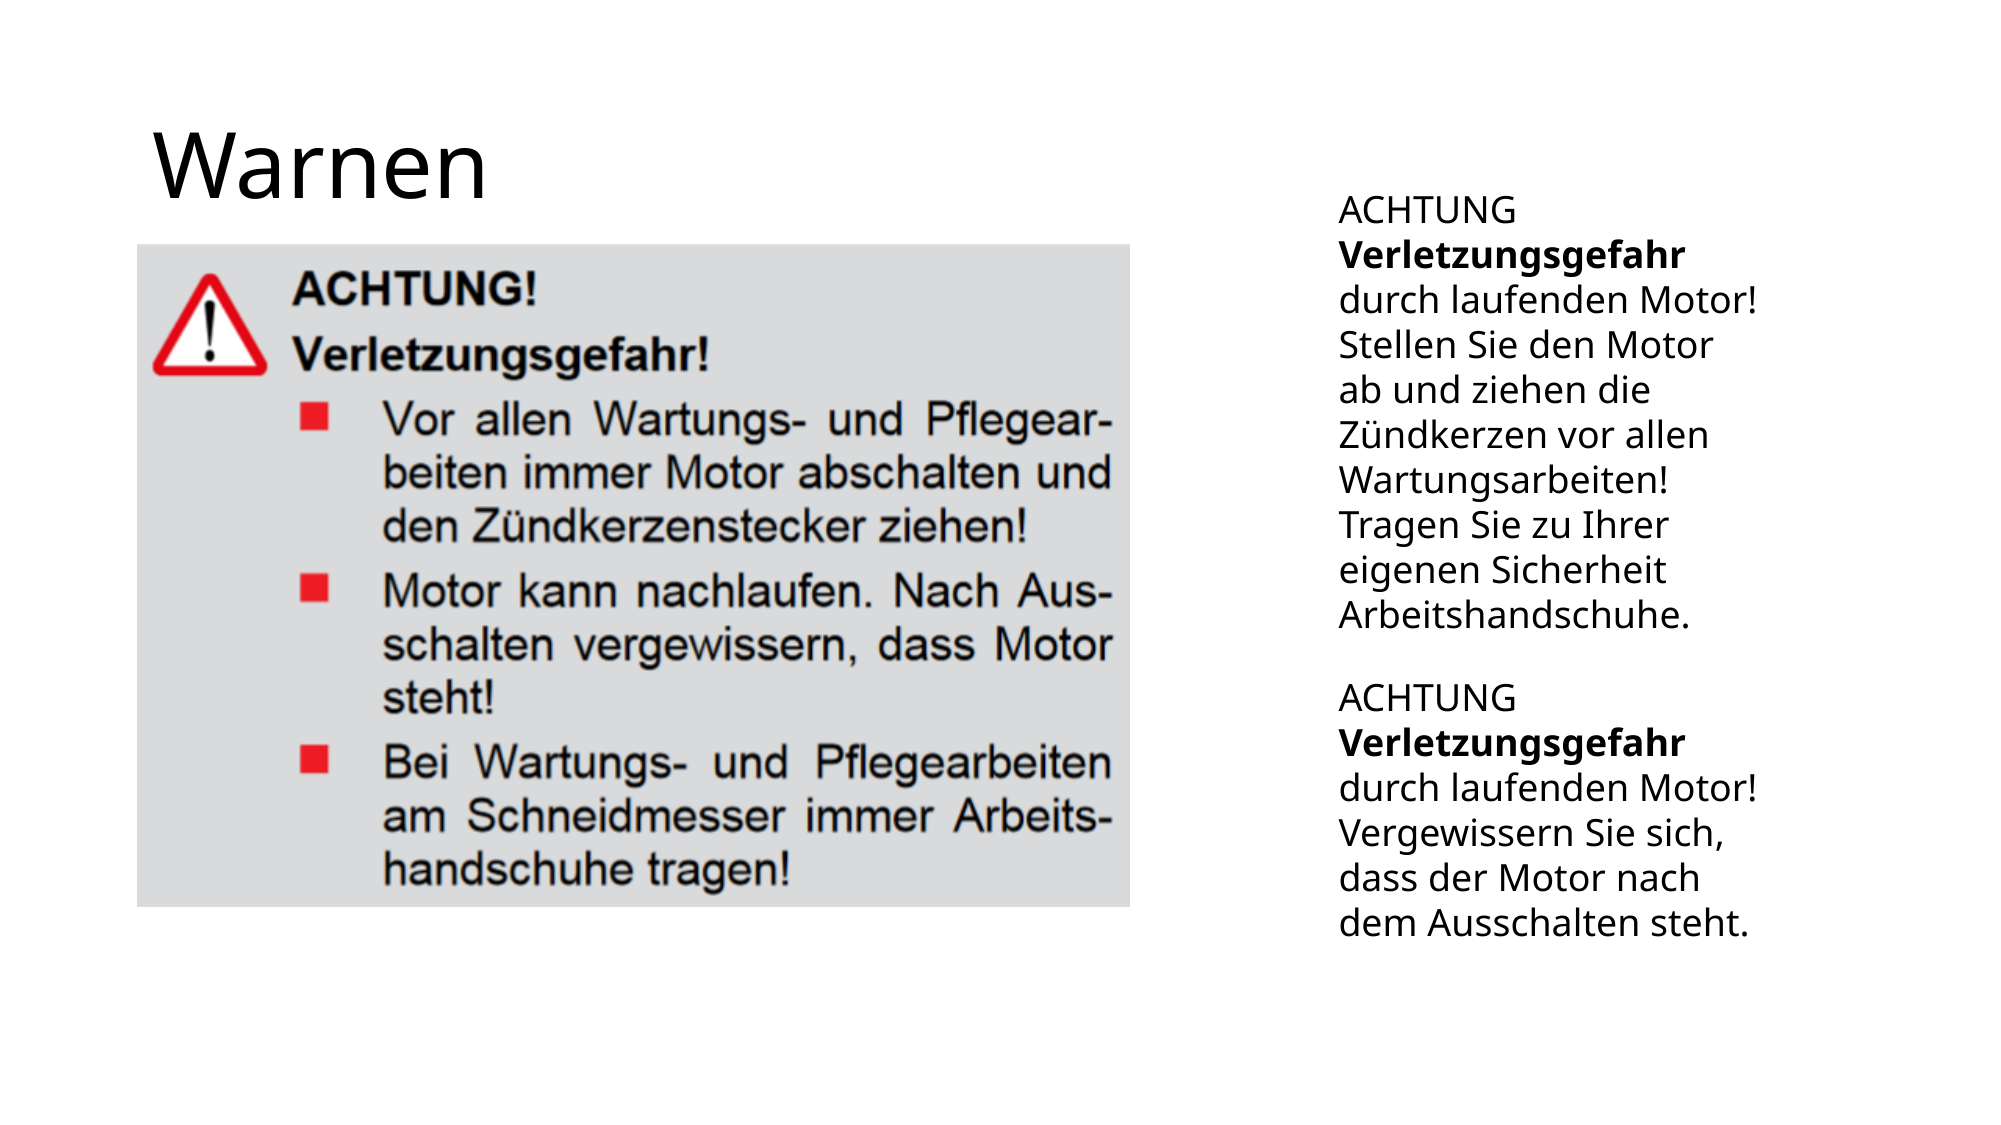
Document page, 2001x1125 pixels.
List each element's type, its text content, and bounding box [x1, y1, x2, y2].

text_box ACHTUNG Verletzungsgefahr durch laufenden Motor! Vergewissern Sie sich, dass der Motor nach dem Ausschalten steht. [1323, 666, 1782, 952]
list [136, 243, 1131, 908]
text_box ACHTUNG Verletzungsgefahr durch laufenden Motor! Stellen Sie den Motor ab und ziehen die Zündkerzen vor allen Wartungsarbeiten! Tragen Sie zu Ihrer eigenen Sicherheit Arbeitshandschuhe. [1323, 178, 1782, 644]
title Warnen [137, 59, 1863, 278]
